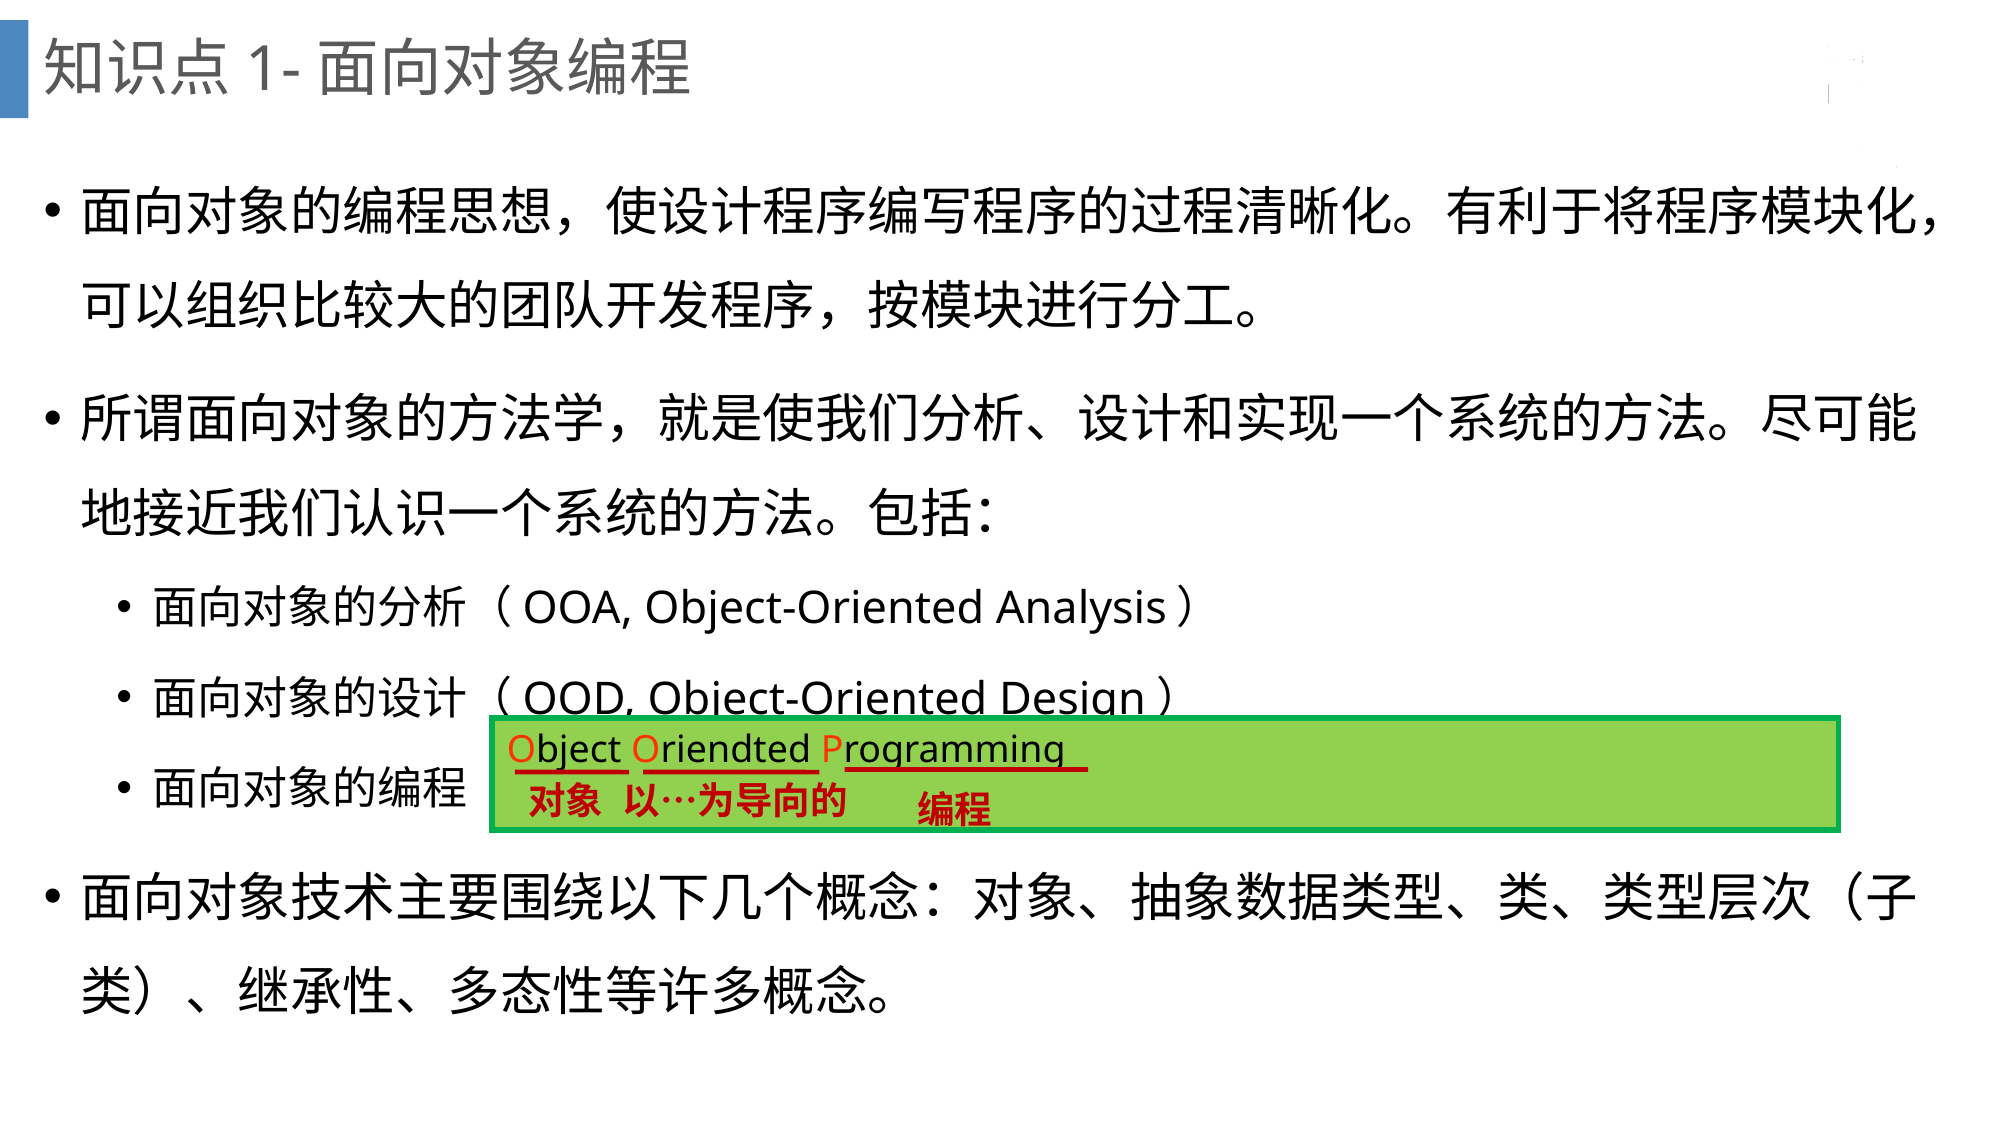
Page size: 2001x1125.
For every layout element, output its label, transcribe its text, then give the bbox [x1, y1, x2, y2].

text_box 编程 [902, 778, 1399, 838]
text_box 以…为导向的 [608, 769, 1010, 829]
text_box 对象 [513, 769, 774, 830]
title 知识点1-面向对象编程 [28, 0, 1927, 139]
text_box Object Oriendted Programming [492, 718, 1839, 830]
list 面向对象的编程思想，使设计程序编写程序的过程清晰化。有利于将程序模块化，可以组织比较大的团队开发程序，按模块进行分工。 所谓面向对象的方法学，就是使我们分析、设计和实现一个系统的方法。尽可能地接近我们认识一个系统的方法。包括： 面向对象的分析（OOA, Object-Oriented Analysis） 面向对象的设计（OOD, Object-Oriented Design） 面向对象的编程 面向对象技术主要围绕以下几个概念：对象、抽象数据类型、类、类型层次（子类）、继承性、多态性等许多概念。 [28, 139, 1965, 1038]
